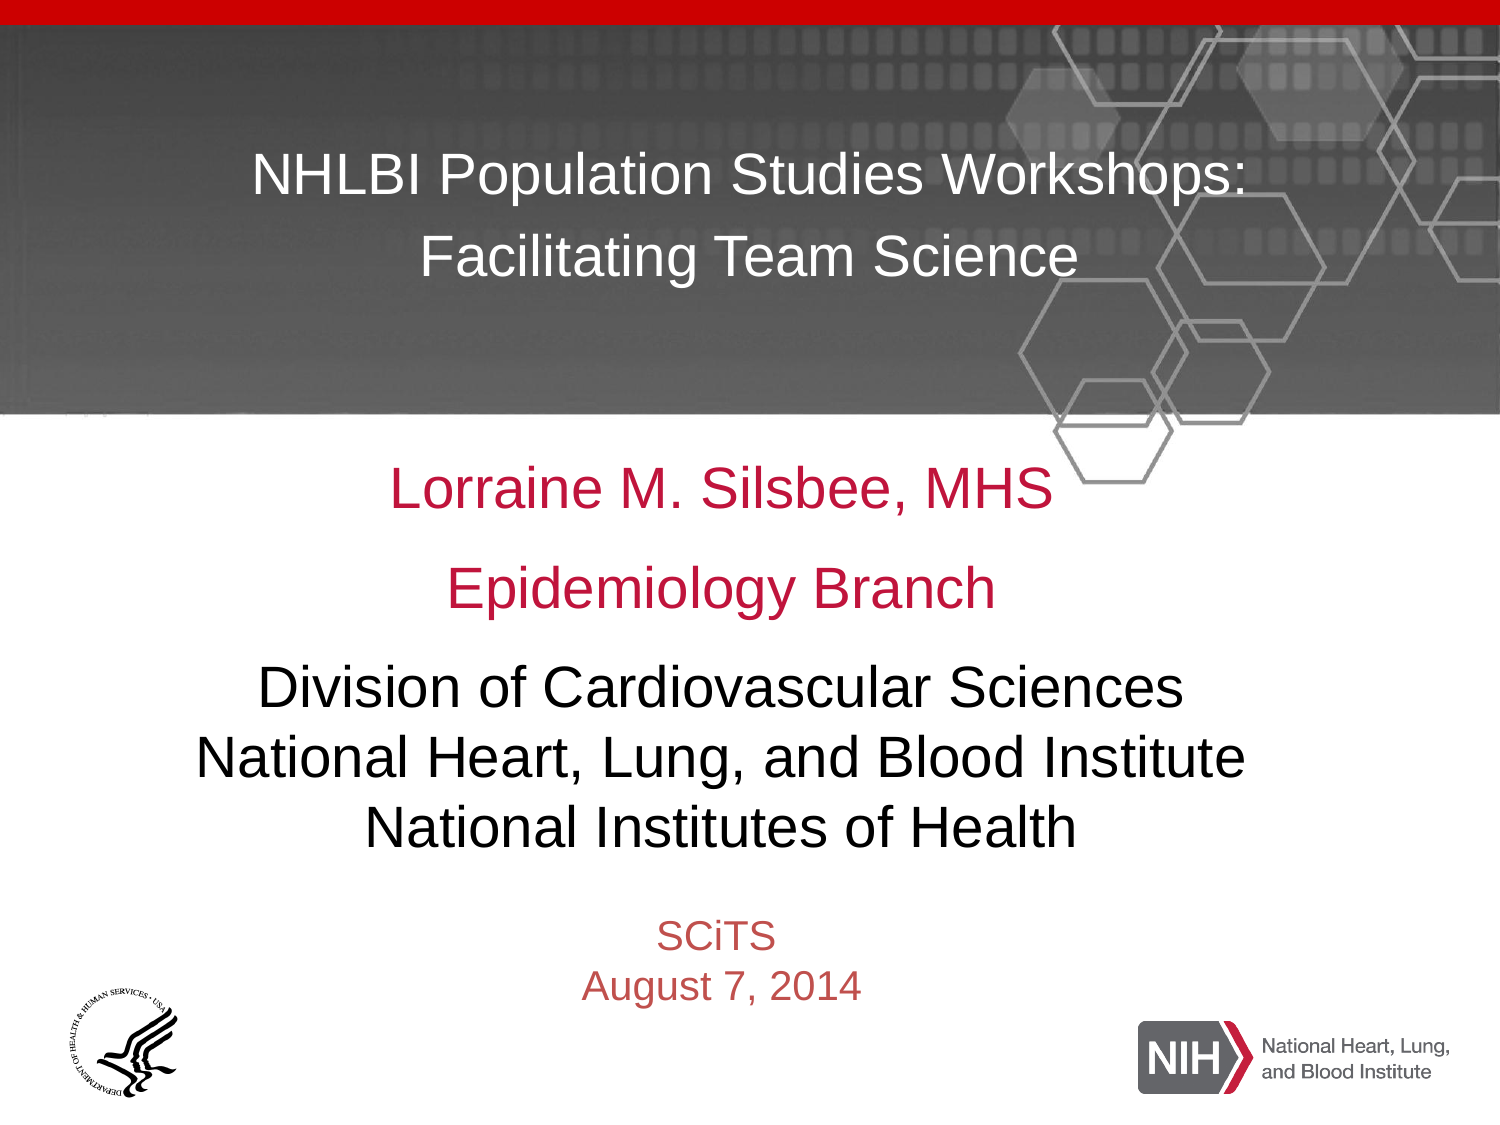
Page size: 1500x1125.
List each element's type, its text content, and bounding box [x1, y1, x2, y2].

picture [0, 25, 1500, 1125]
subtitle NHLBI Population Studies Workshops: Facilitating Team Science [190, 62, 1311, 362]
text_box Lorraine M. Silsbee, MHS Epidemiology Branch Division of Cardiovascular Sciences National Heart, Lung, and Blood Institute National Institutes of Health SCiTS August 7, 2014 [133, 443, 1310, 1017]
